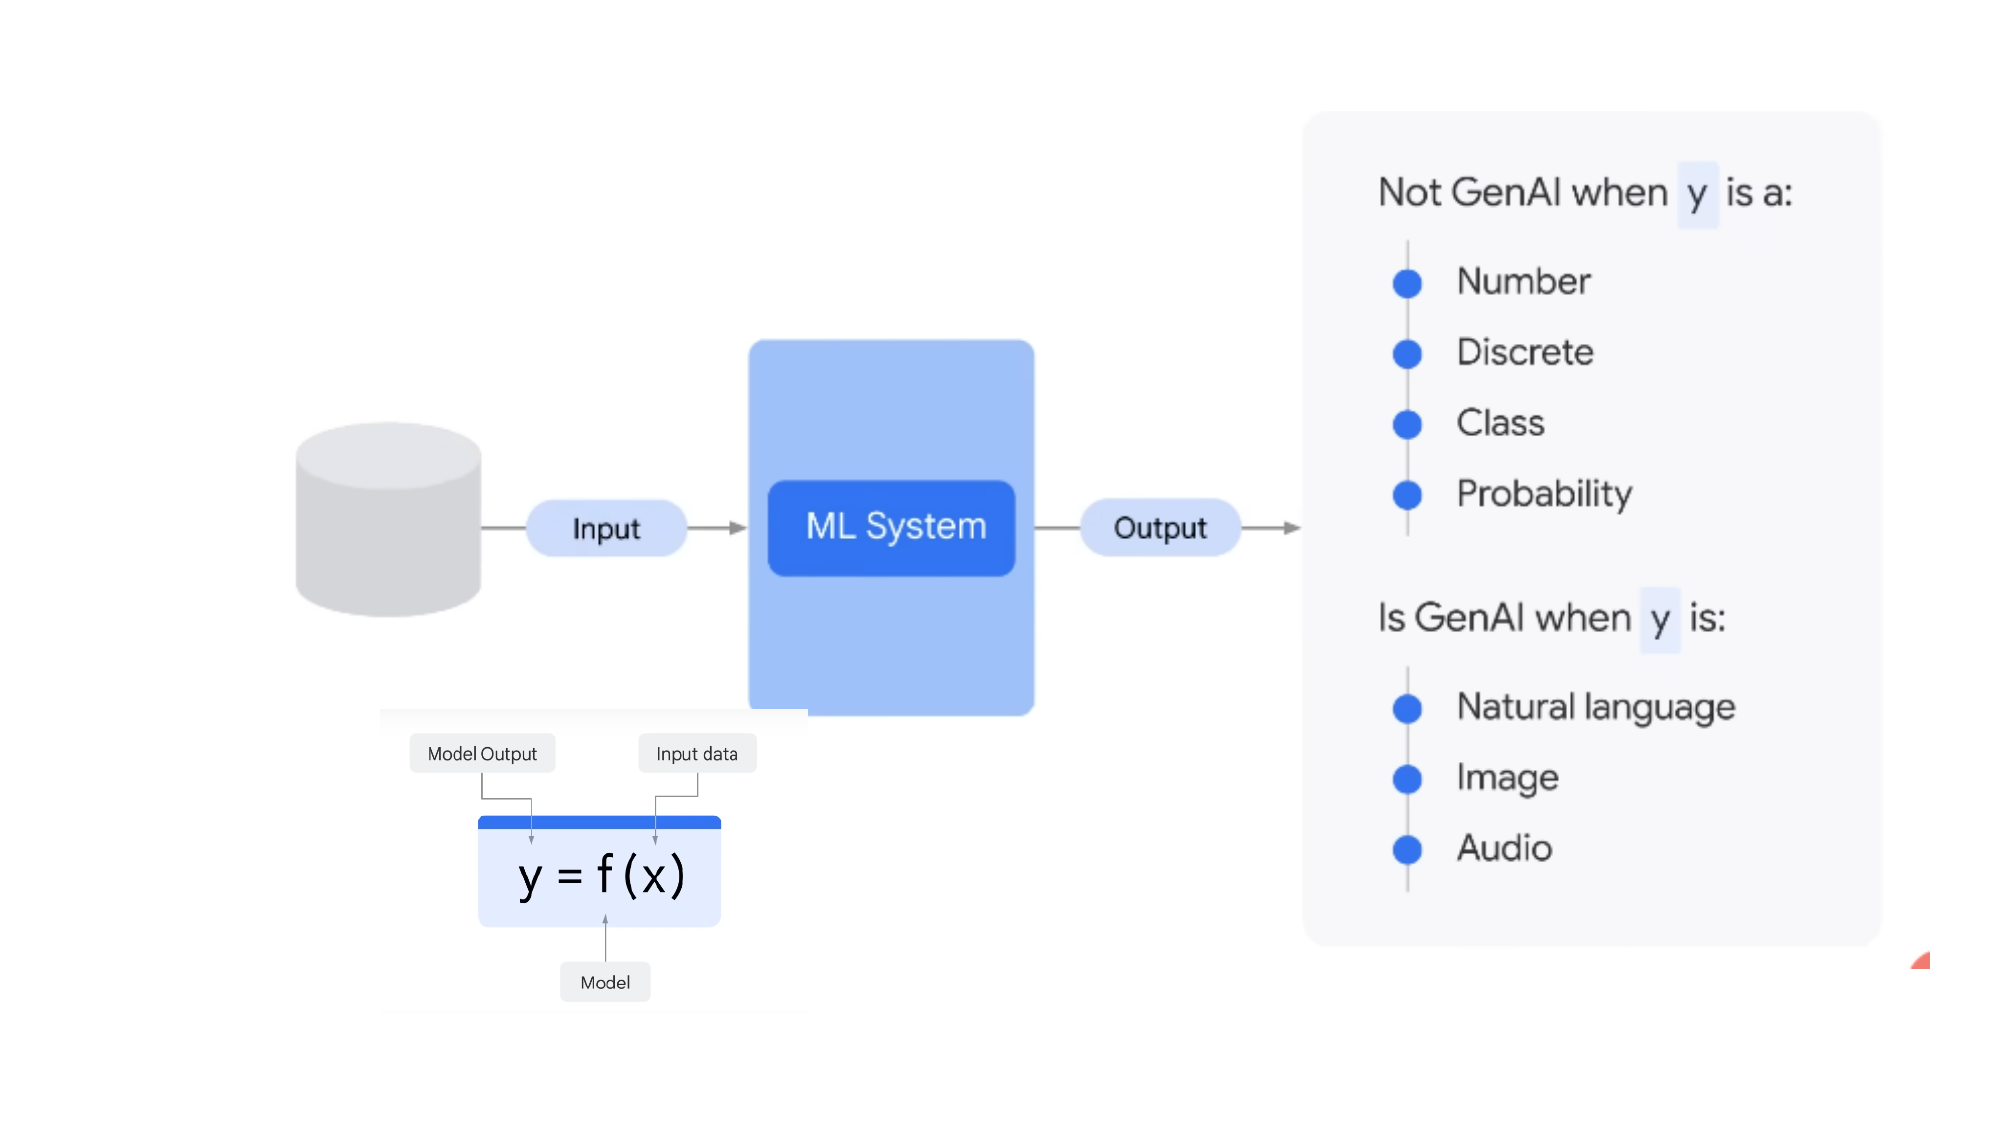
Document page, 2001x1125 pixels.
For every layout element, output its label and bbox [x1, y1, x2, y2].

picture [117, 111, 1930, 1014]
